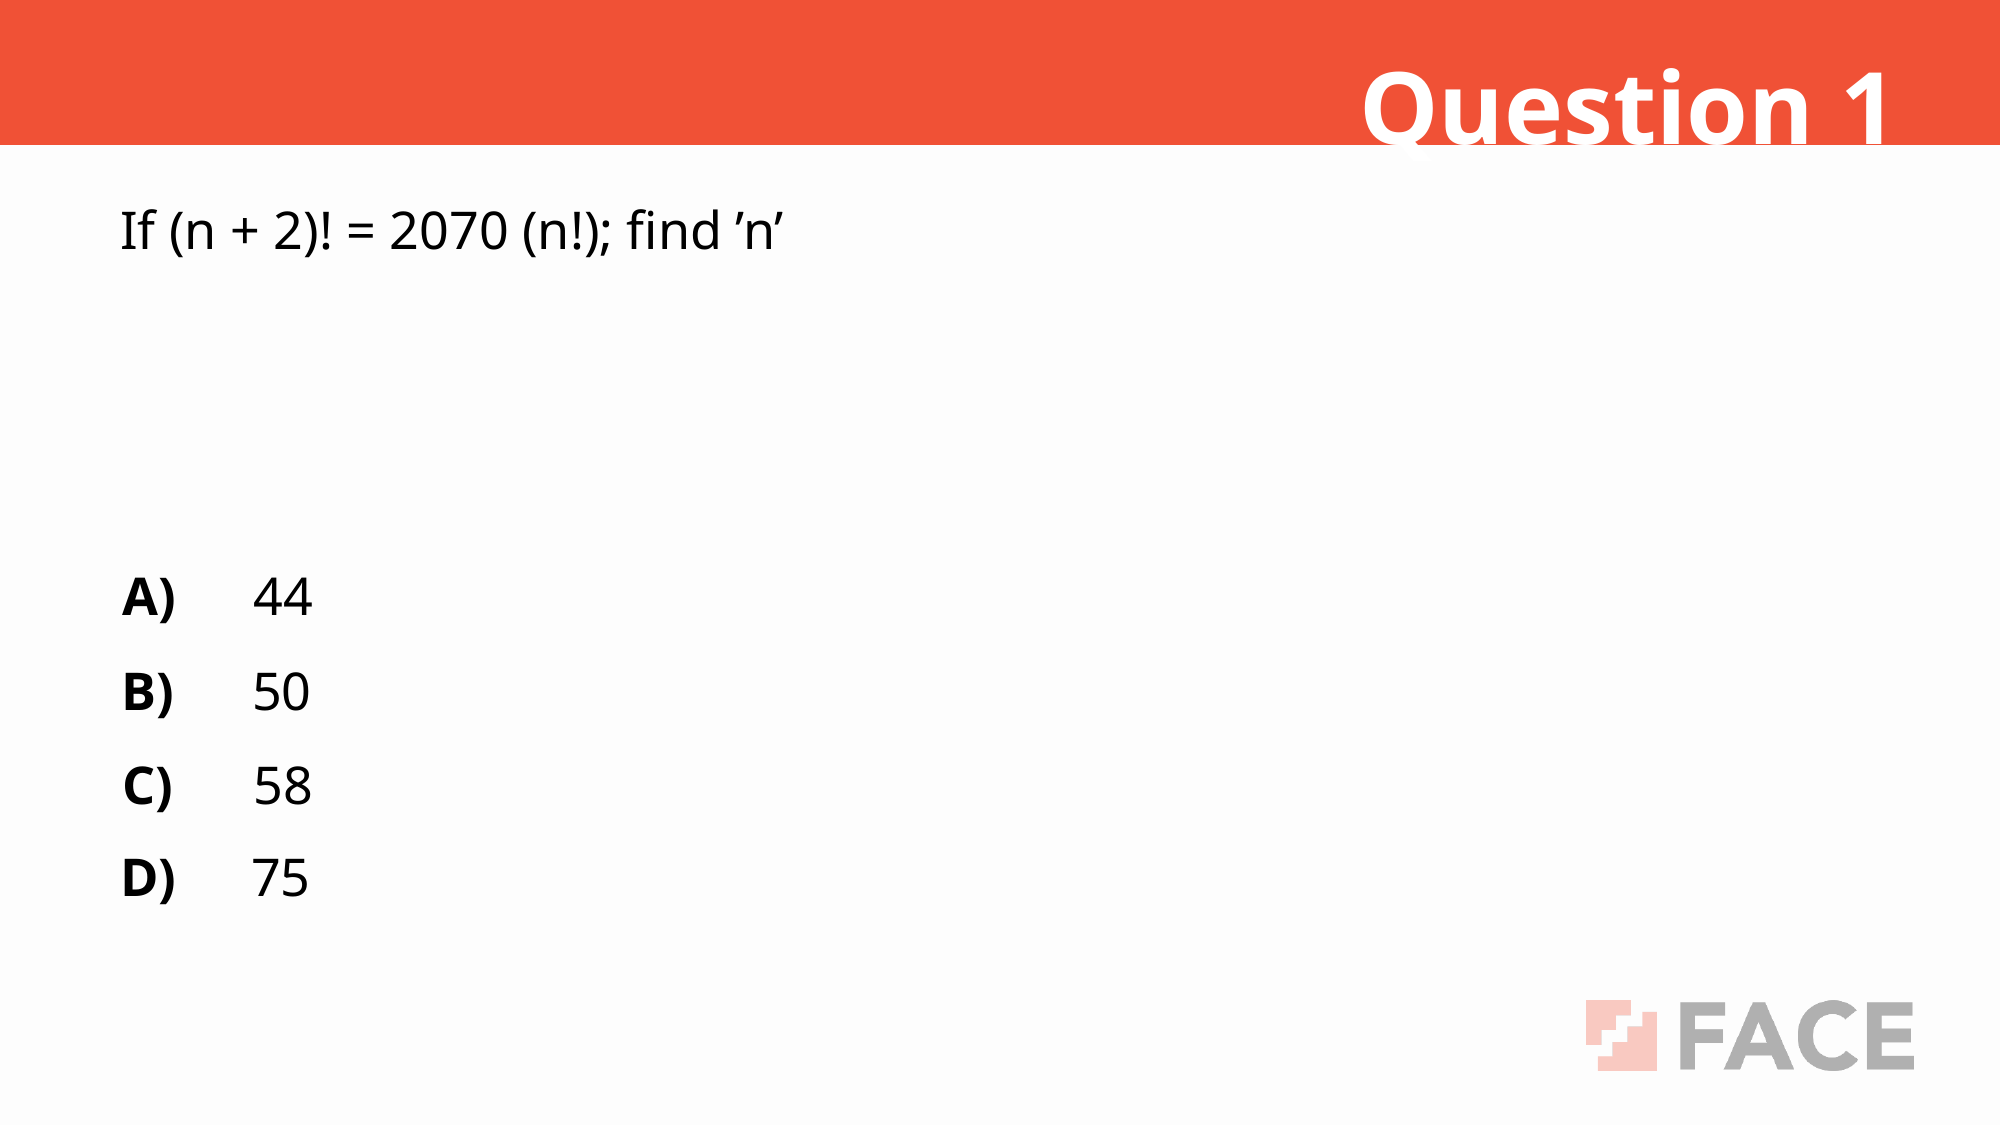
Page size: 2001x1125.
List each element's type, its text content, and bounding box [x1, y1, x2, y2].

text_box 50 [237, 619, 1894, 728]
text_box 75 [236, 806, 1893, 915]
text_box 44 [238, 525, 1896, 634]
text_box D) [105, 806, 220, 915]
text_box B) [106, 619, 221, 728]
picture [1586, 1000, 1914, 1072]
text_box Question 1 [638, 37, 1914, 173]
text_box C) [107, 713, 223, 823]
text_box If (n + 2)! = 2070 (n!); find ’n’ [105, 189, 1895, 267]
text_box 58 [238, 713, 1896, 823]
text_box [0, 0, 2000, 147]
text_box A) [107, 525, 223, 634]
